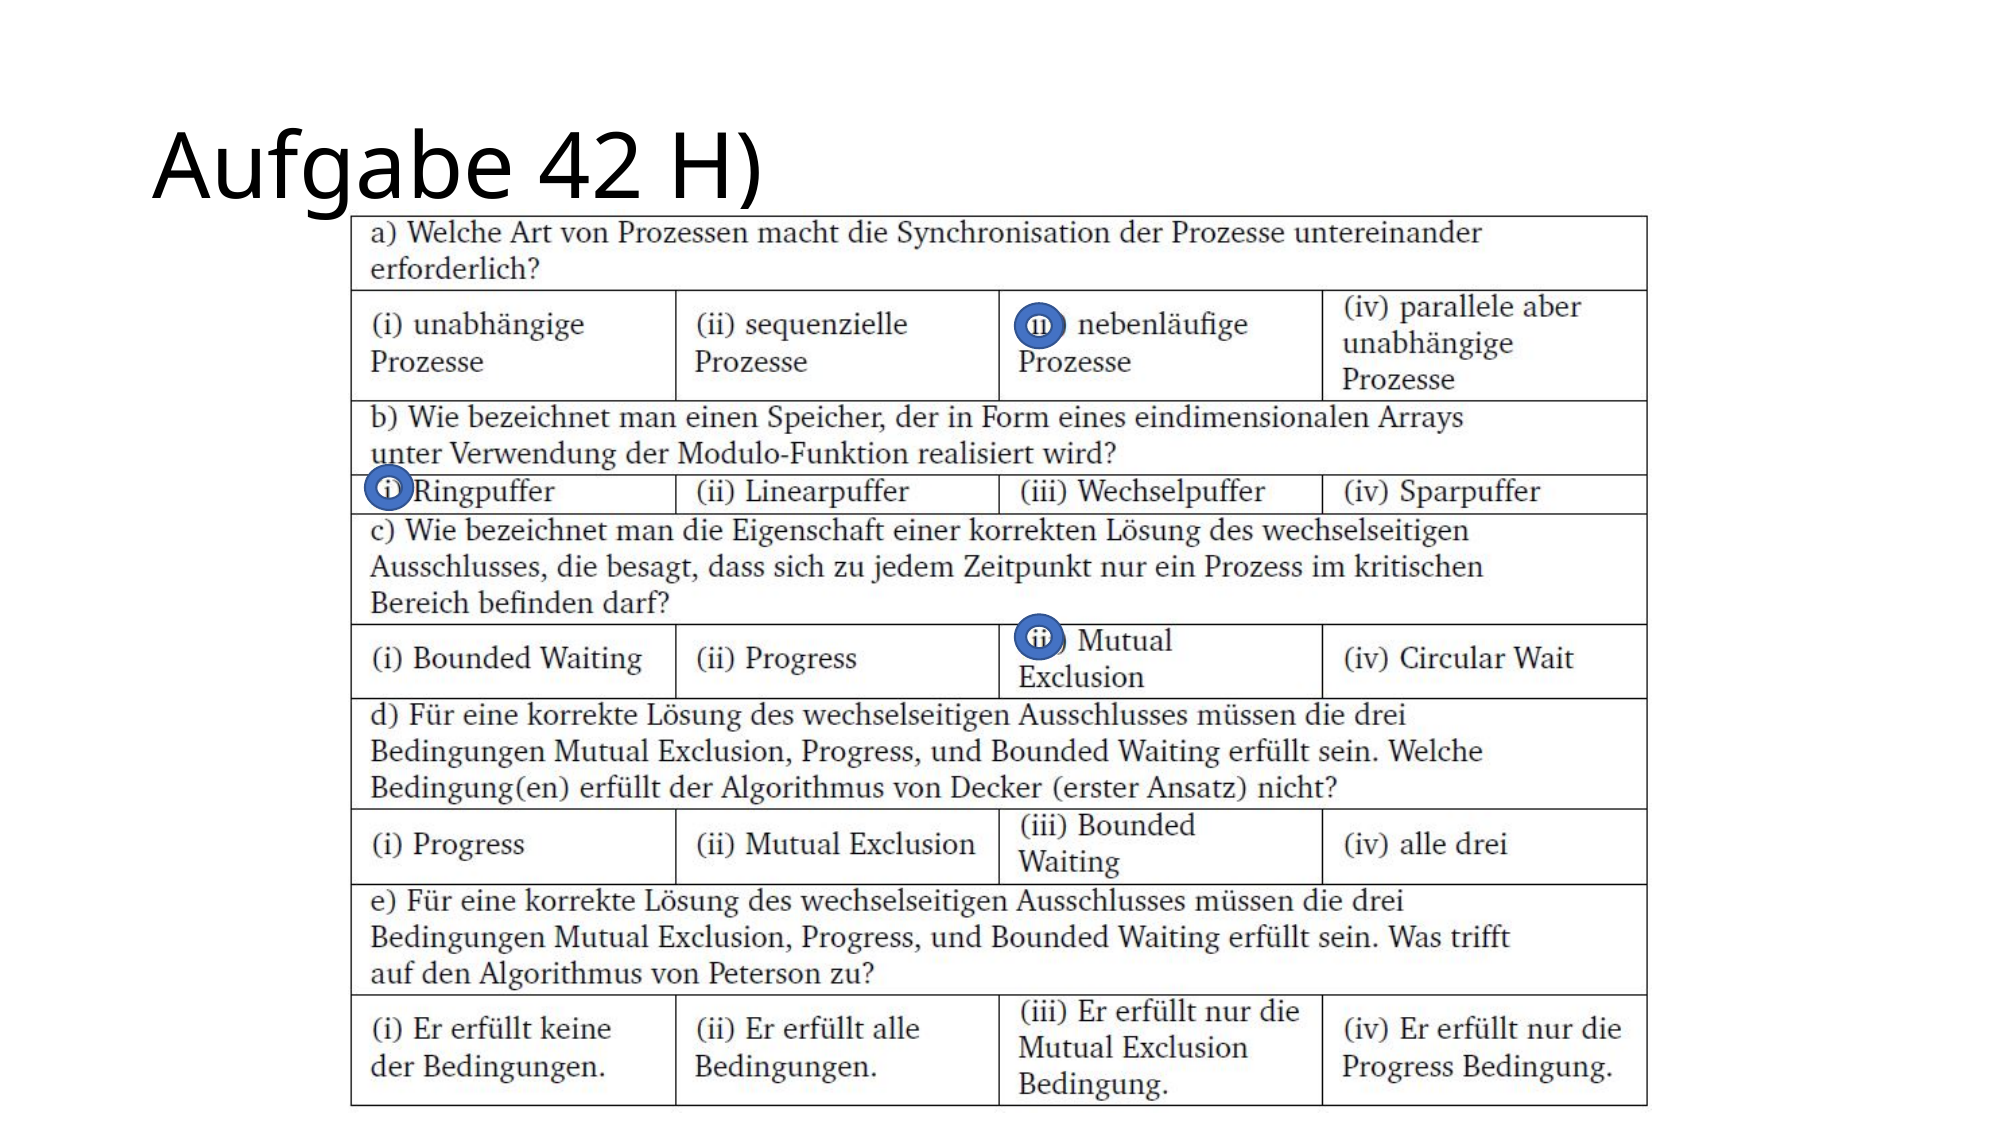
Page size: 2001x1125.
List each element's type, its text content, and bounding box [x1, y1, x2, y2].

picture [348, 209, 1652, 1113]
title Aufgabe 42 H) [137, 59, 1863, 278]
